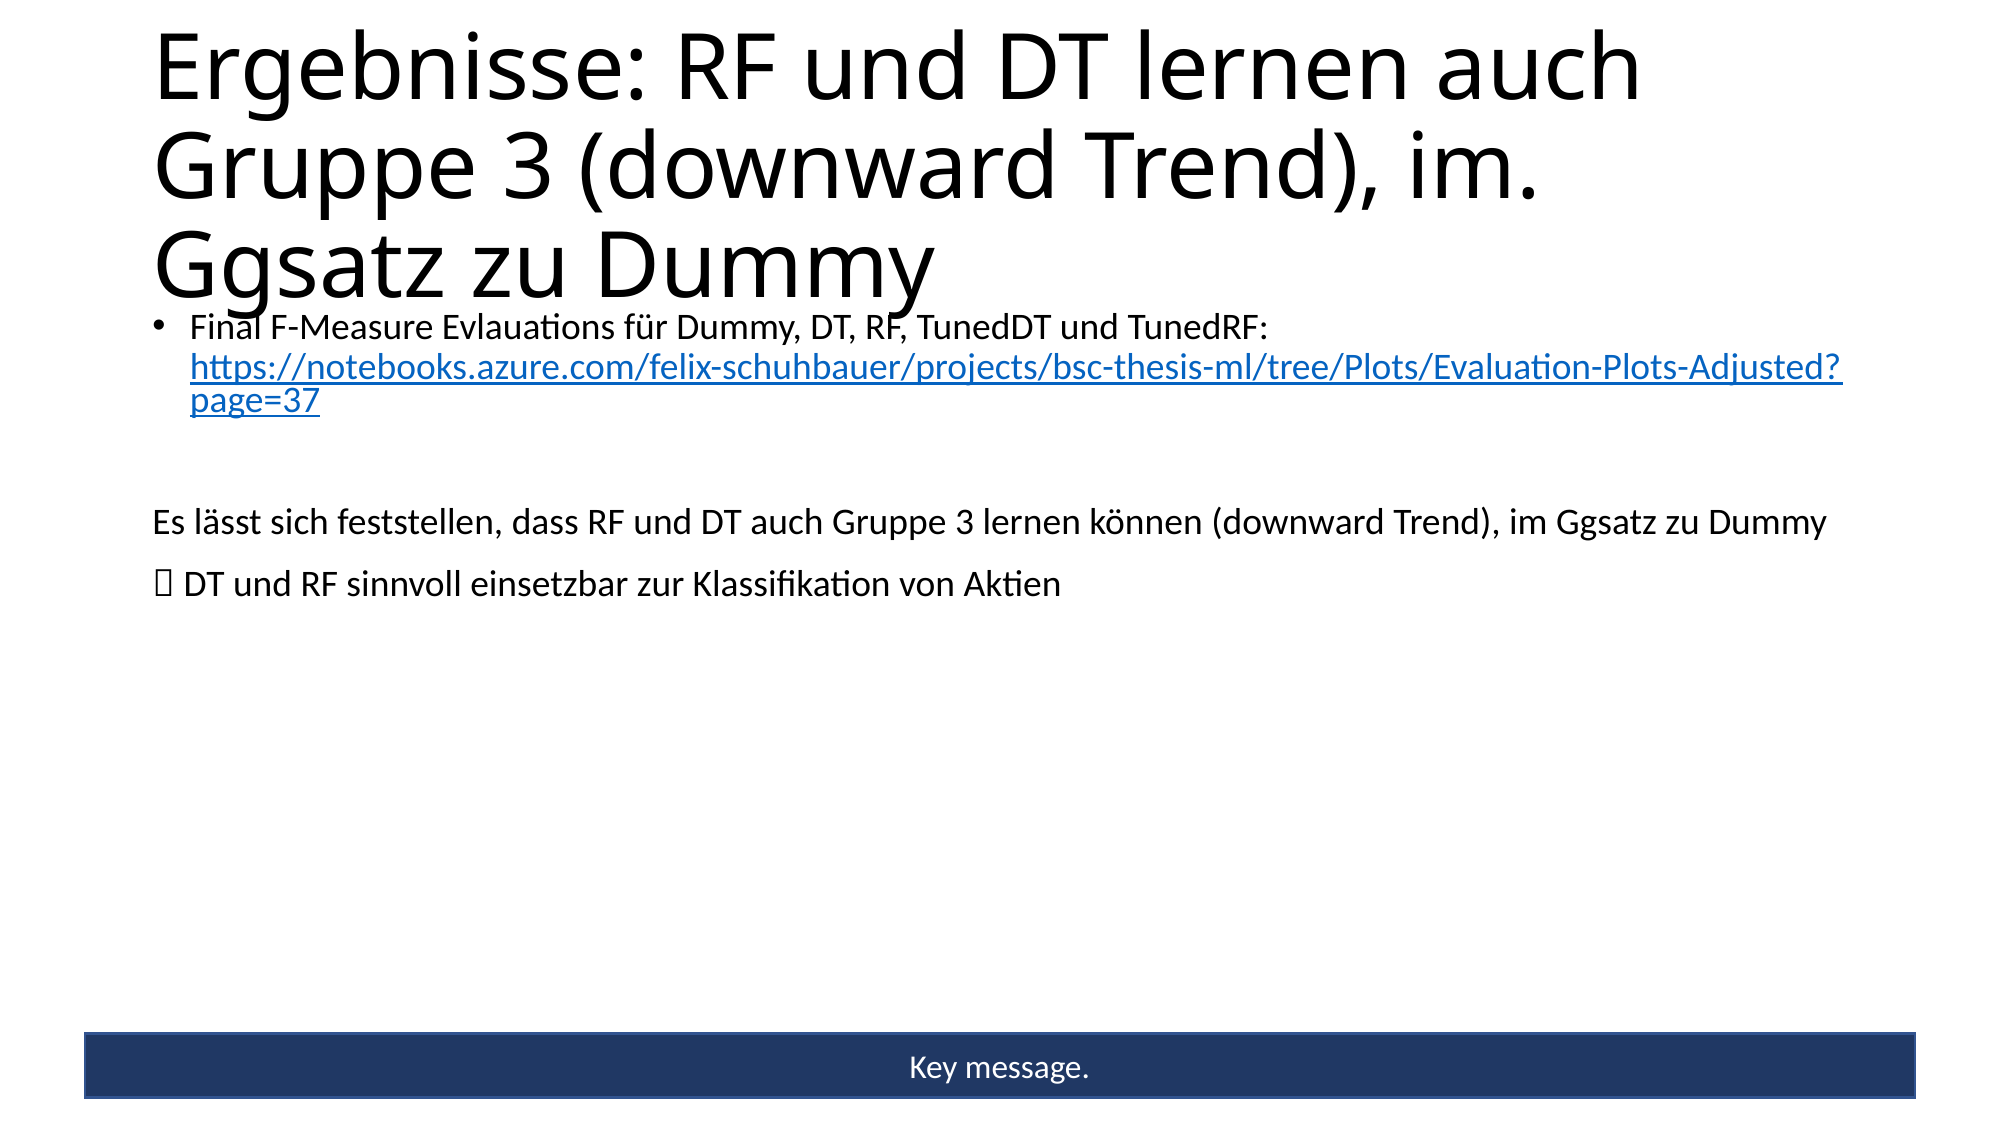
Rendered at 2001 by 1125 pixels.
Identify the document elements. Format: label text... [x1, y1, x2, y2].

text_box Key message. [84, 1032, 1916, 1099]
list Final F-Measure Evlauations für Dummy, DT, RF, TunedDT und TunedRF: https://notebooks.azure.com/felix-schuhbauer/projects/bsc-thesis-ml/tree/Plots/Evaluation-Plots-Adjusted?page=37 Es lässt sich feststellen, dass RF und DT auch Gruppe 3 lernen können (downward Trend), im Ggsatz zu Dummy  DT und RF sinnvoll einsetzbar zur Klassifikation von Aktien [137, 299, 1863, 1014]
title Ergebnisse: RF und DT lernen auch Gruppe 3 (downward Trend), im. Ggsatz zu Dummy [137, 59, 1863, 278]
